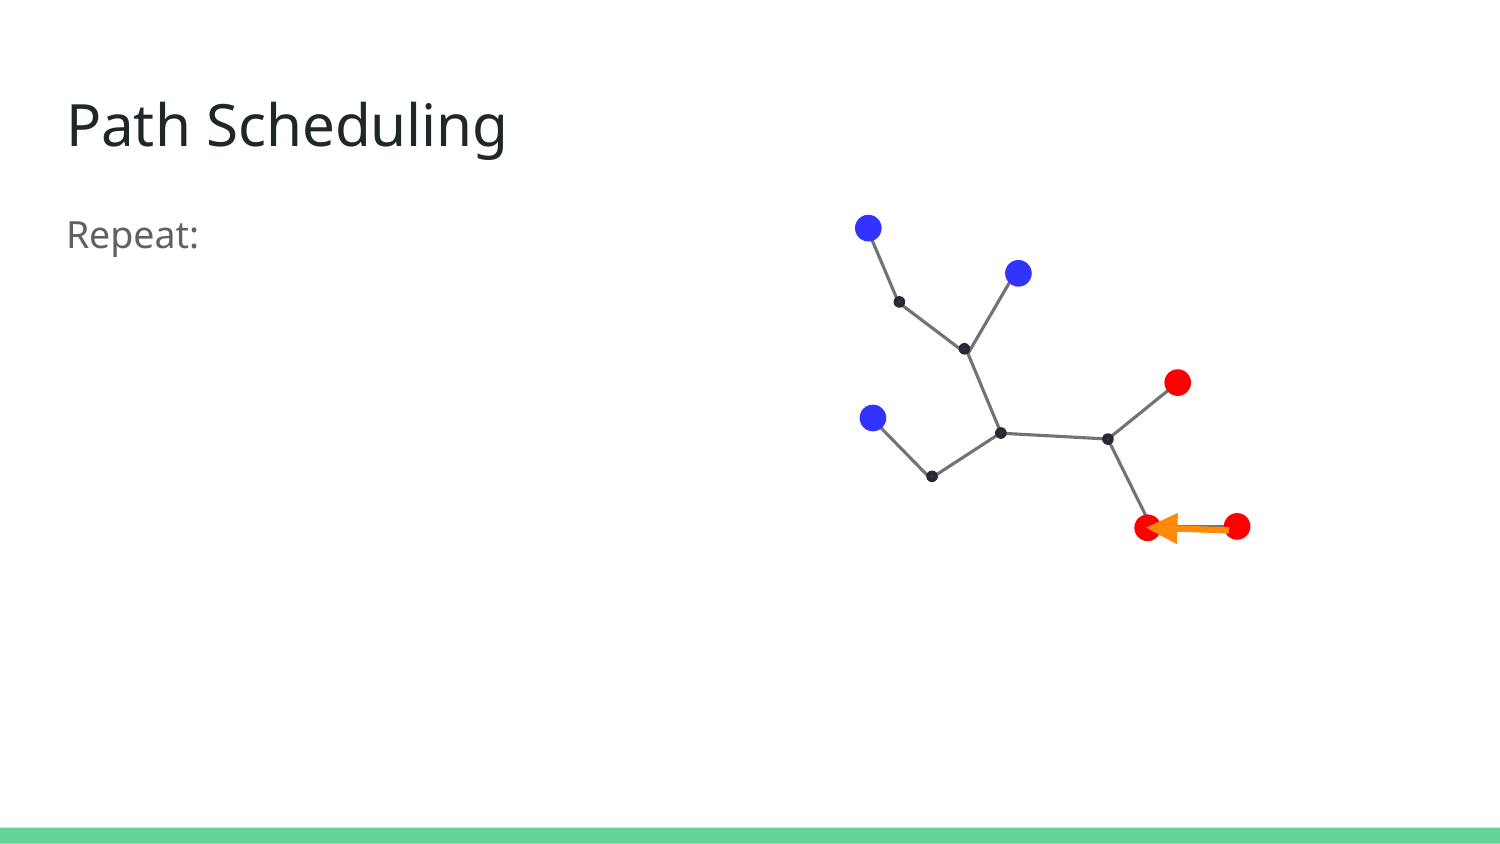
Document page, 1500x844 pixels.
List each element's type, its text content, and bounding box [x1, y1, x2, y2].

text_box [854, 214, 882, 241]
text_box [967, 362, 1003, 436]
text_box [859, 404, 887, 431]
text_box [967, 271, 1016, 355]
title Path Scheduling [51, 72, 1449, 167]
text_box [1137, 536, 1155, 542]
text_box [1164, 369, 1192, 396]
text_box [868, 231, 901, 307]
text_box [1001, 432, 1100, 440]
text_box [1105, 383, 1177, 442]
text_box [875, 422, 930, 478]
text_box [1145, 527, 1230, 531]
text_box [1107, 450, 1153, 528]
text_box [933, 432, 1001, 478]
text_box [1224, 513, 1251, 540]
text_box [1005, 260, 1032, 287]
list Repeat: [51, 189, 750, 750]
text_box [902, 305, 962, 353]
